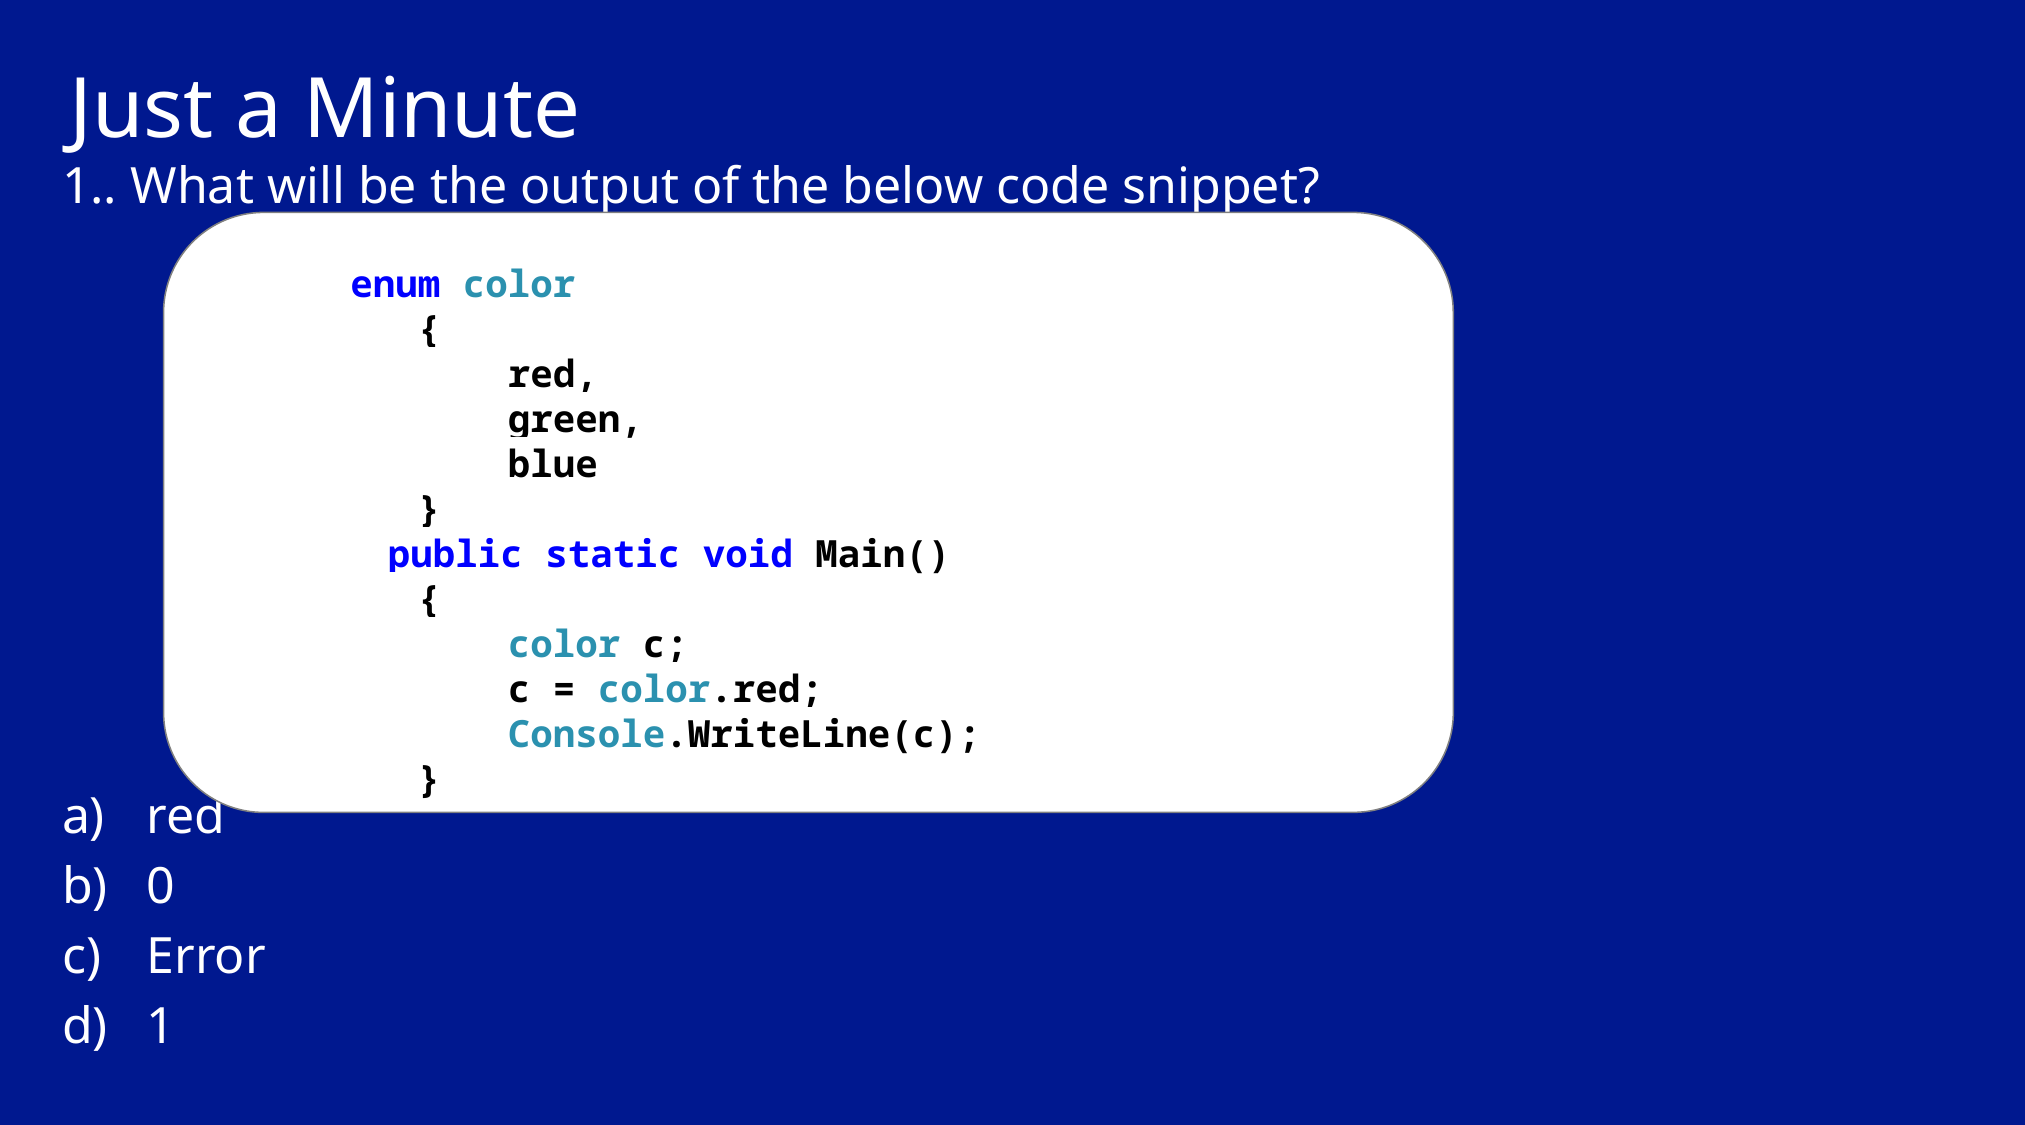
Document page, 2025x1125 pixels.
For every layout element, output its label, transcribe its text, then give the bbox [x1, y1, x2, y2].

text_box enum color { red, green, blue } public static void Main() { color c; c = color.red; Console.WriteLine(c); } [163, 212, 1454, 813]
list 1.. What will be the output of the below code snippet? red 0 Error d) 1 [37, 133, 1974, 1100]
title Just a Minute [44, 48, 1981, 195]
